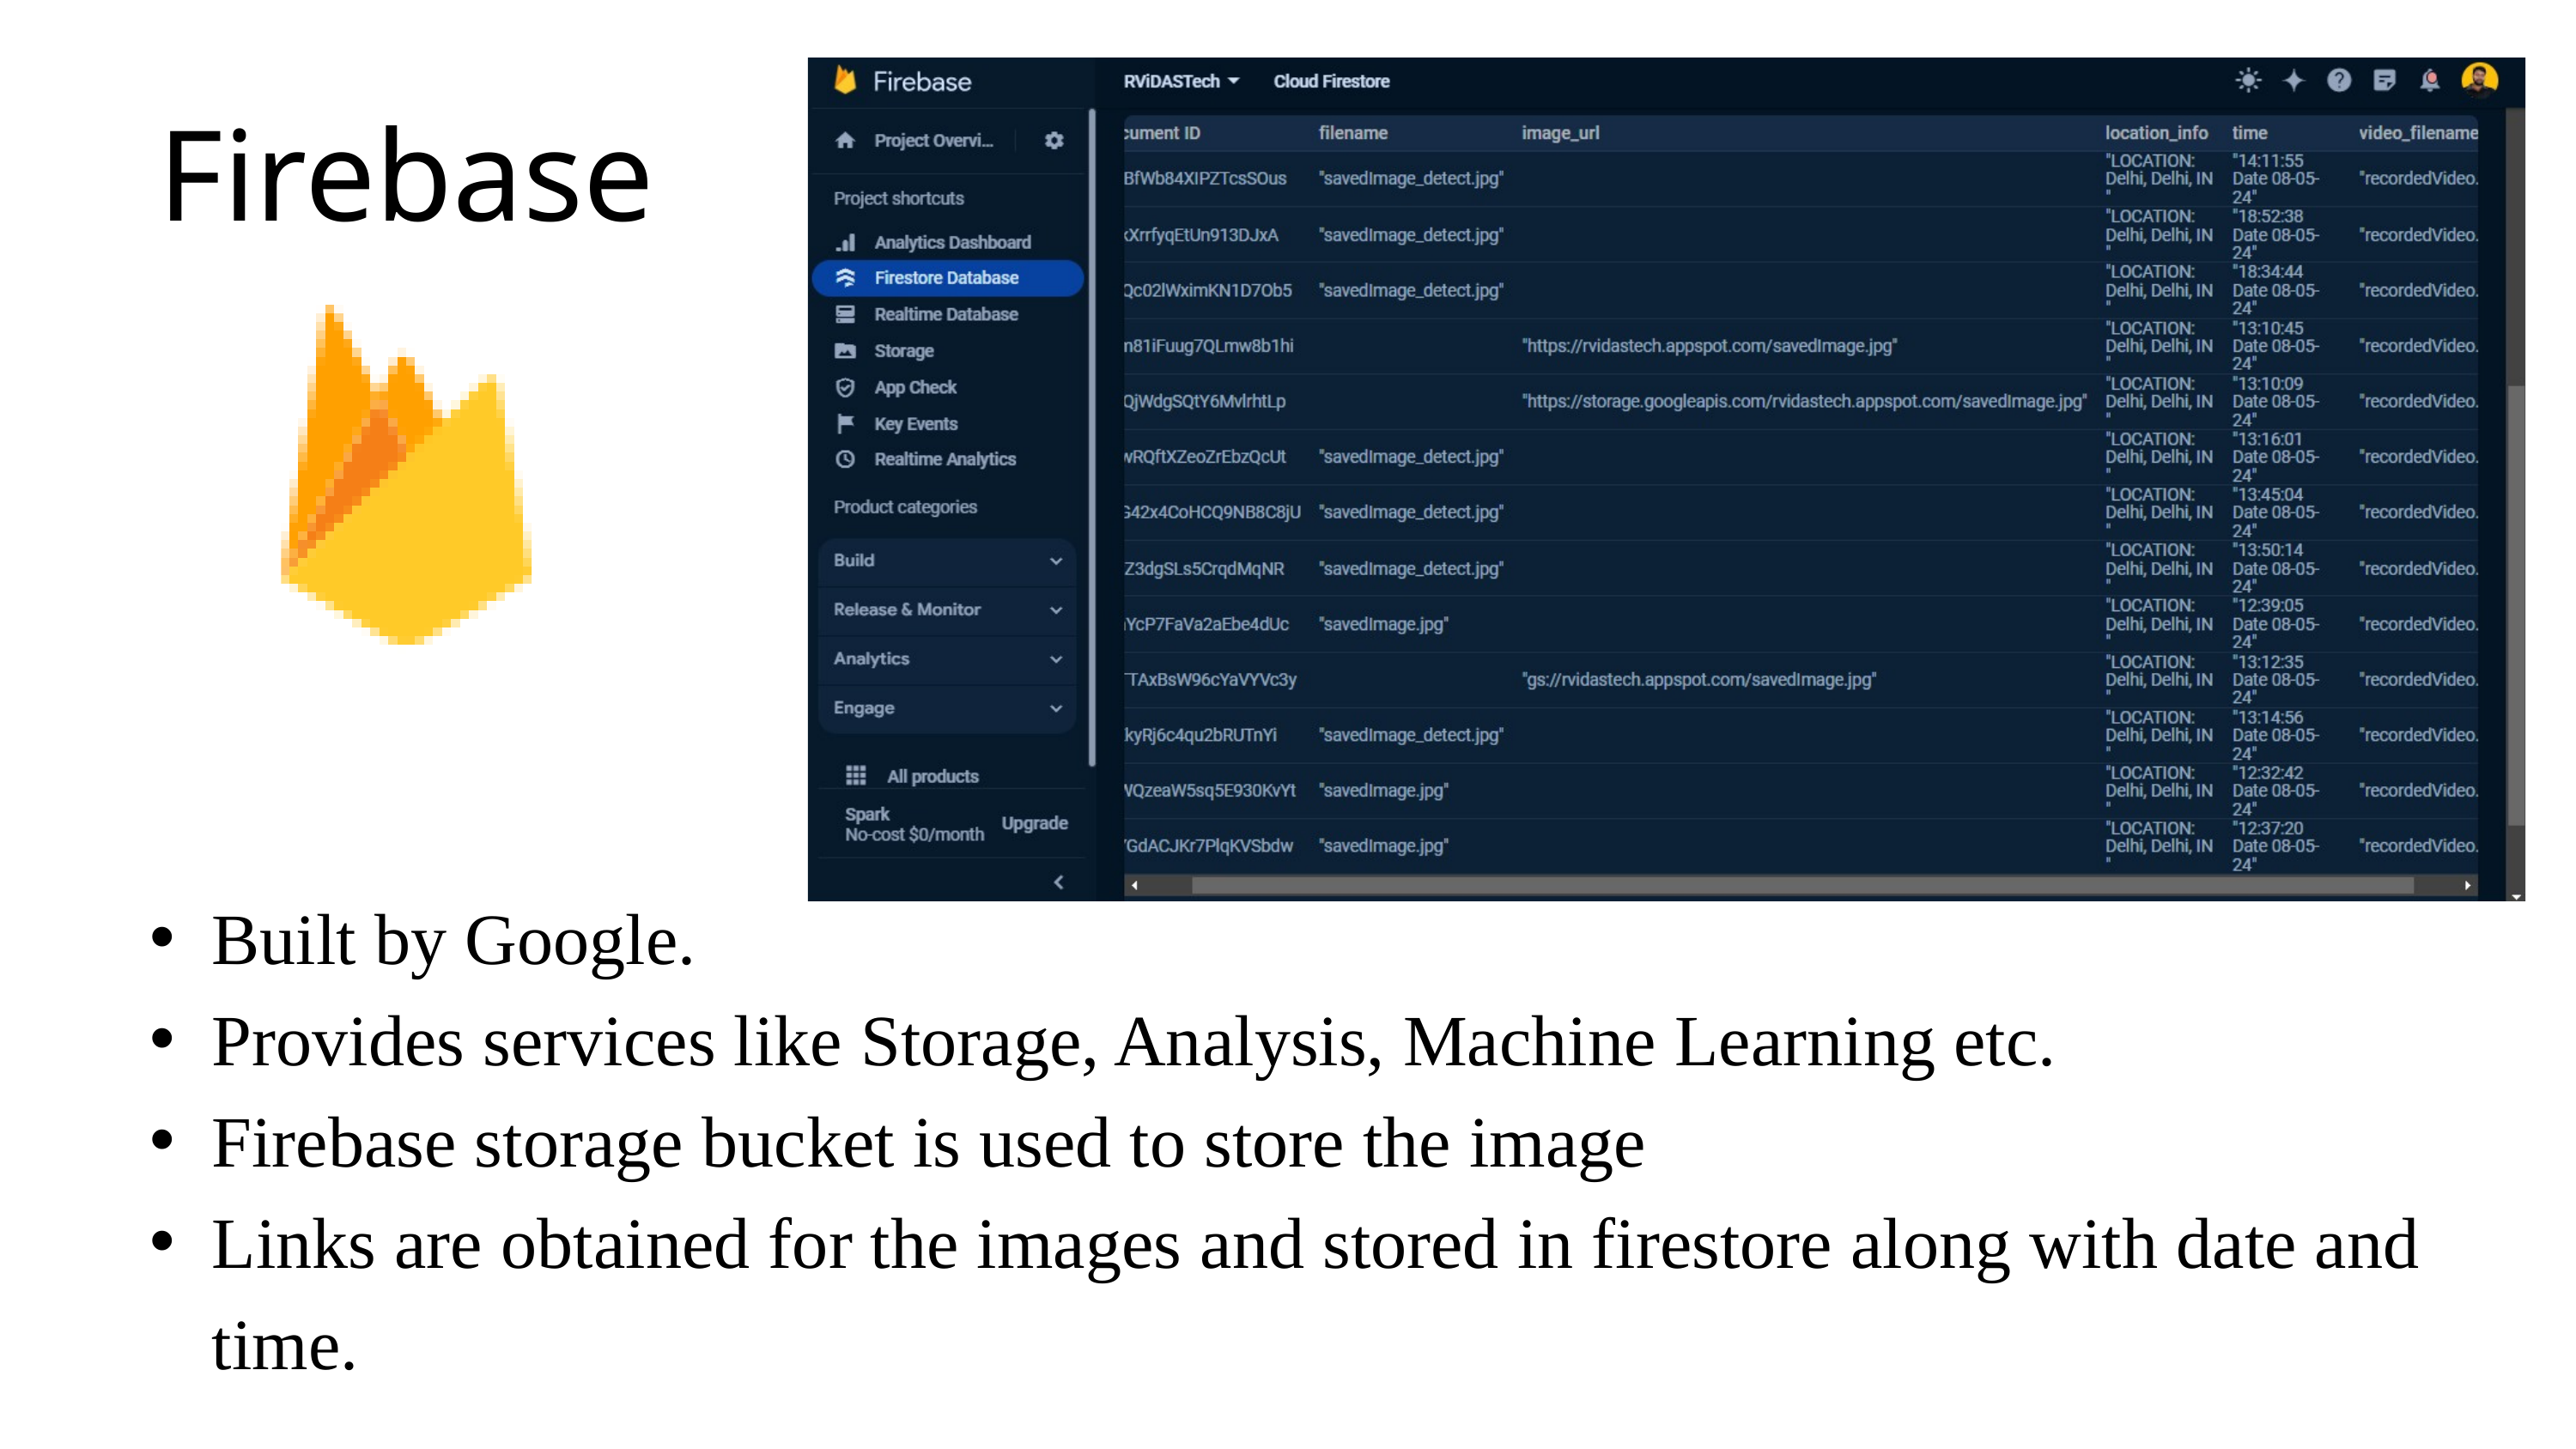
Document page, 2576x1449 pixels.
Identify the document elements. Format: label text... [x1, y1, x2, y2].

text_box [281, 305, 532, 654]
text_box Built by Google. Provides services like Storage, Analysis, Machine Learning etc. Firebase storage bucket is used to store the image Links are obtained for the images and stored in firestore along with date and time. [88, 877, 2498, 1385]
text_box [807, 58, 2526, 901]
text_box Firebase [144, 70, 668, 246]
